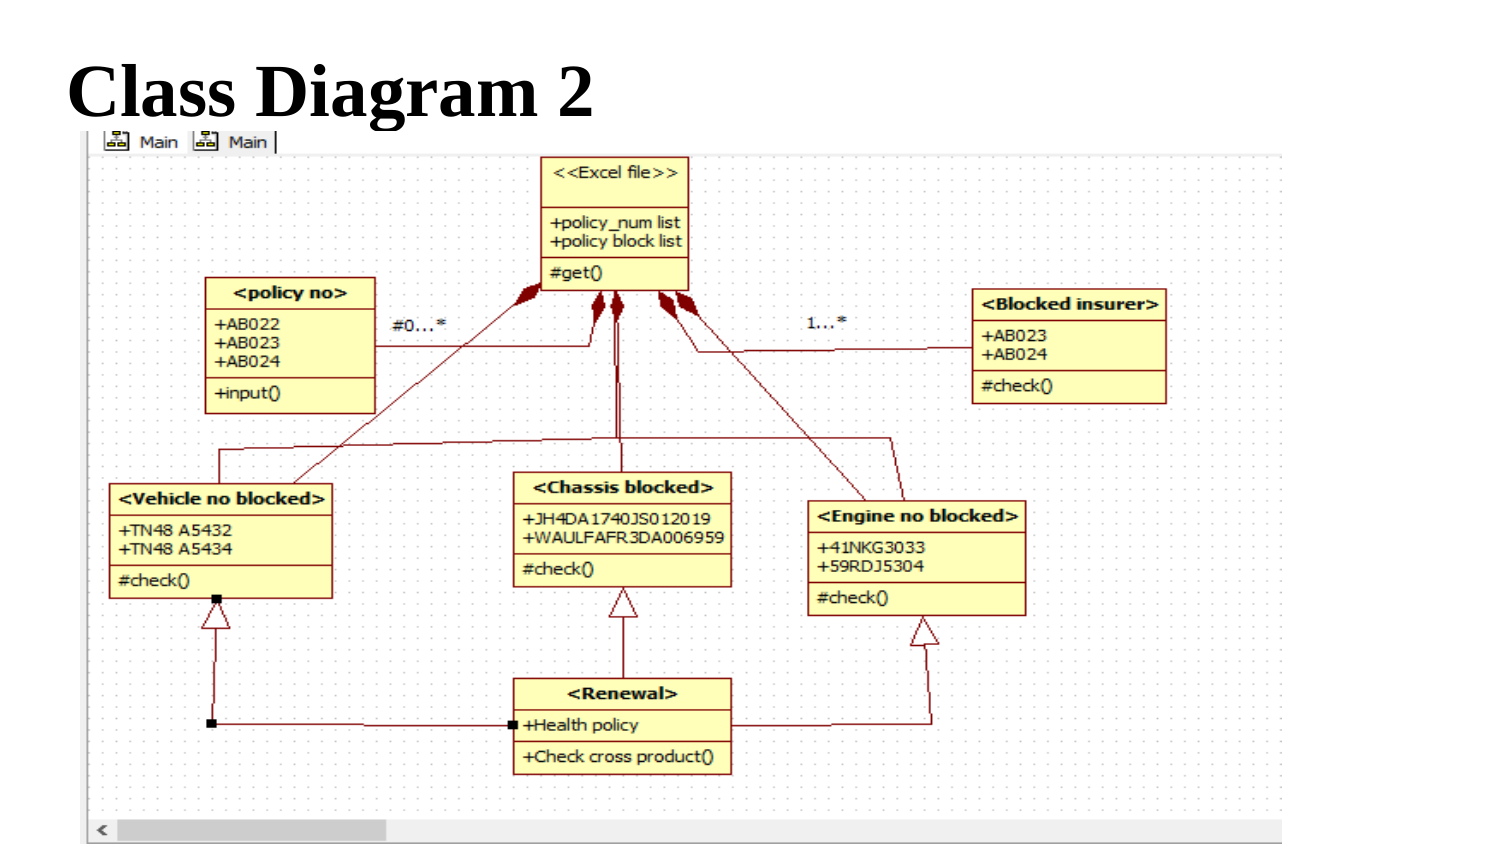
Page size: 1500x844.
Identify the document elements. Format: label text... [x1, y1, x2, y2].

picture [80, 130, 1282, 844]
title Class Diagram 2 [51, 25, 1449, 119]
